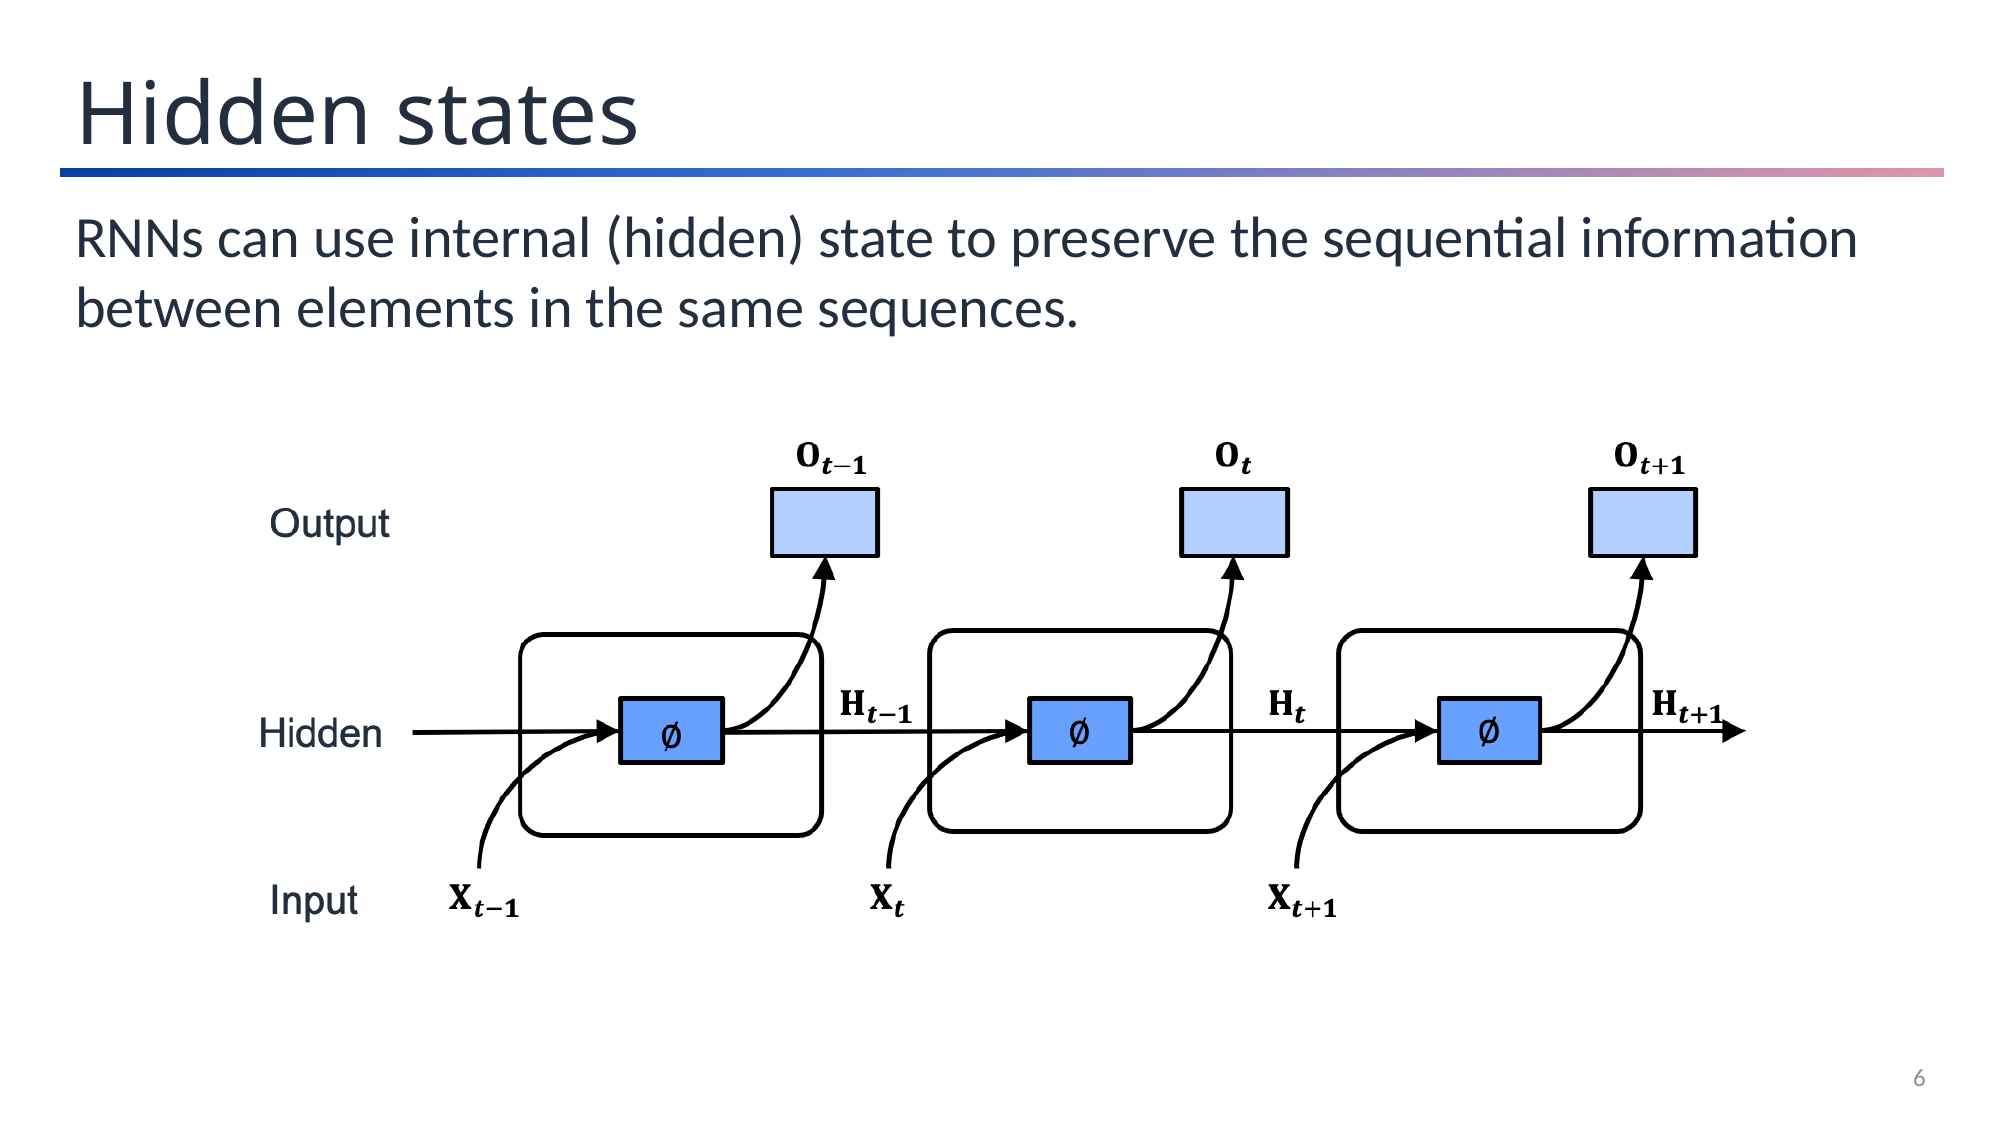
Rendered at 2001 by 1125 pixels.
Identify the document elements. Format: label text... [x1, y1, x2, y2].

slide_number 6 [1861, 1057, 1941, 1095]
picture [229, 423, 1771, 949]
picture [60, 168, 1944, 177]
list RNNs can use internal (hidden) state to preserve the sequential information between elements in the same sequences. [60, 191, 1941, 1055]
title Hidden states [60, 49, 1941, 170]
